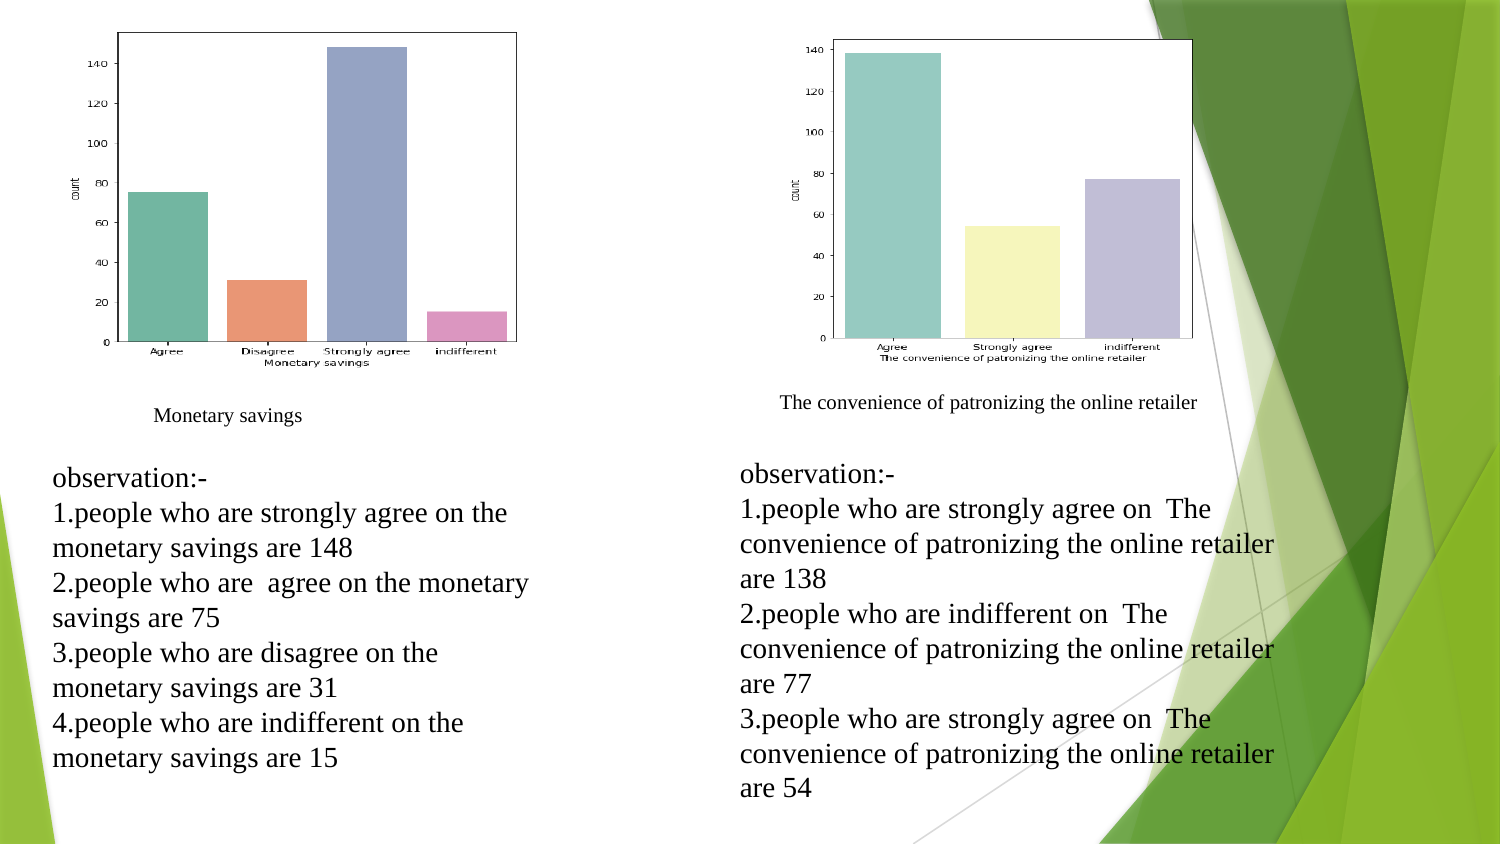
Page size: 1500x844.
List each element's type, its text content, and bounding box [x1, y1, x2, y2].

text_box Monetary savings [138, 393, 318, 434]
text_box observation:- 1.people who are strongly agree on the monetary savings are 148 2.people who are agree on the monetary savings are 75 3.people who are disagree on the monetary savings are 31 4.people who are indifferent on the monetary savings are 15 [37, 451, 563, 781]
picture [61, 26, 526, 373]
text_box observation:- 1.people who are strongly agree on The convenience of patronizing the online retailer are 138 2.people who are indifferent on The convenience of patronizing the online retailer are 77 3.people who are strongly agree on The convenience of patronizing the online retailer are 54 [725, 446, 1300, 812]
picture [783, 33, 1201, 367]
text_box The convenience of patronizing the online retailer [764, 381, 1213, 422]
